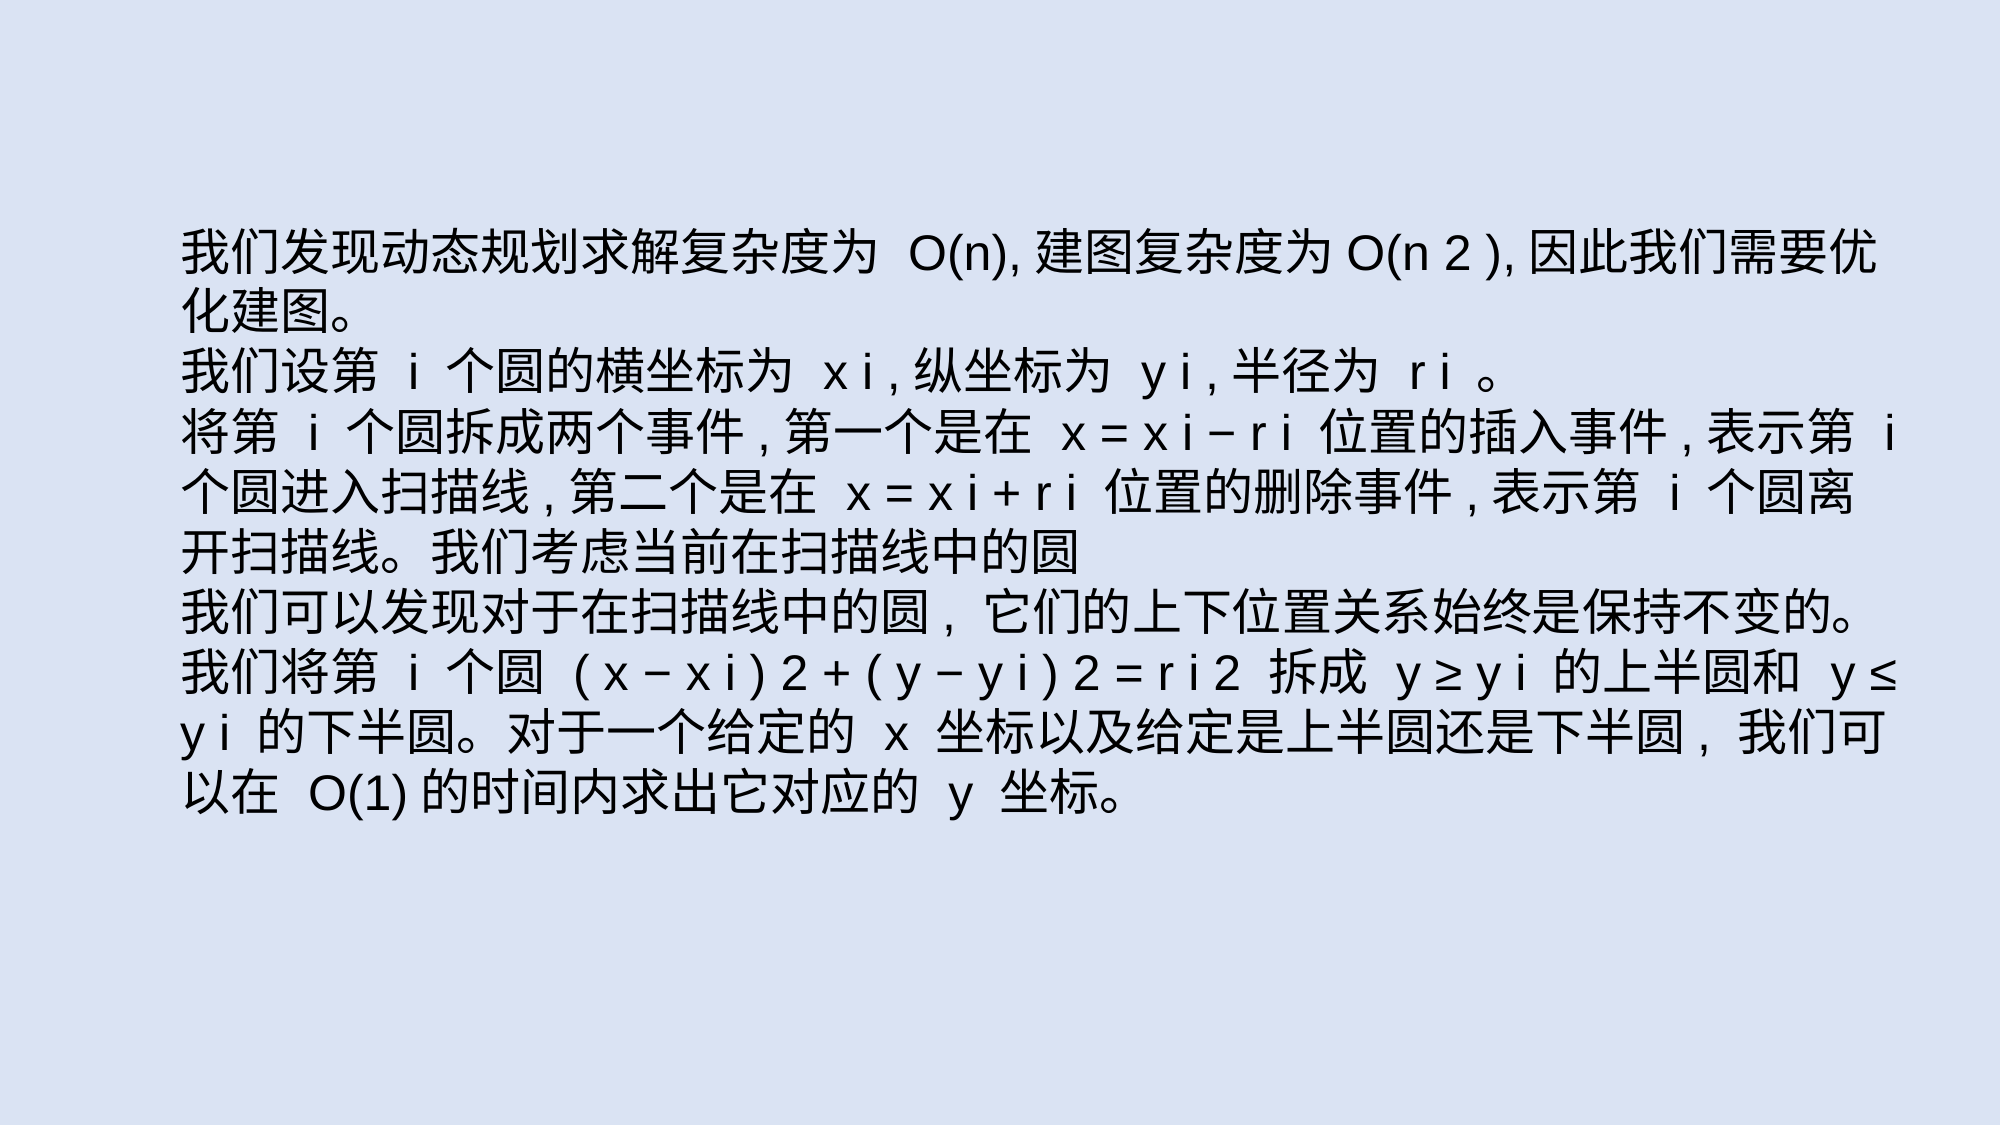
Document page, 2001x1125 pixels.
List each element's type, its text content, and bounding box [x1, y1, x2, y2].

text_box 我们发现动态规划求解复杂度为 O(n),建图复杂度为O(n 2 ),因此我们需要优化建图。 我们设第 i 个圆的横坐标为 x i ,纵坐标为 y i ,半径为 r i 。 将第 i 个圆拆成两个事件,第一个是在 x = x i − r i 位置的插入事件,表示第 i 个圆进入扫描线,第二个是在 x = x i + r i 位置的删除事件,表示第 i 个圆离开扫描线。我们考虑当前在扫描线中的圆 我们可以发现对于在扫描线中的圆, 它们的上下位置关系始终是保持不变的。 我们将第 i 个圆 ( x − x i ) 2 + ( y − y i ) 2 = r i 2 拆成 y ≥ y i 的上半圆和 y ≤ y i 的下半圆。对于一个给定的 x 坐标以及给定是上半圆还是下半圆, 我们可以在 O(1)的时间内求出它对应的 y 坐标。 [165, 212, 1914, 727]
